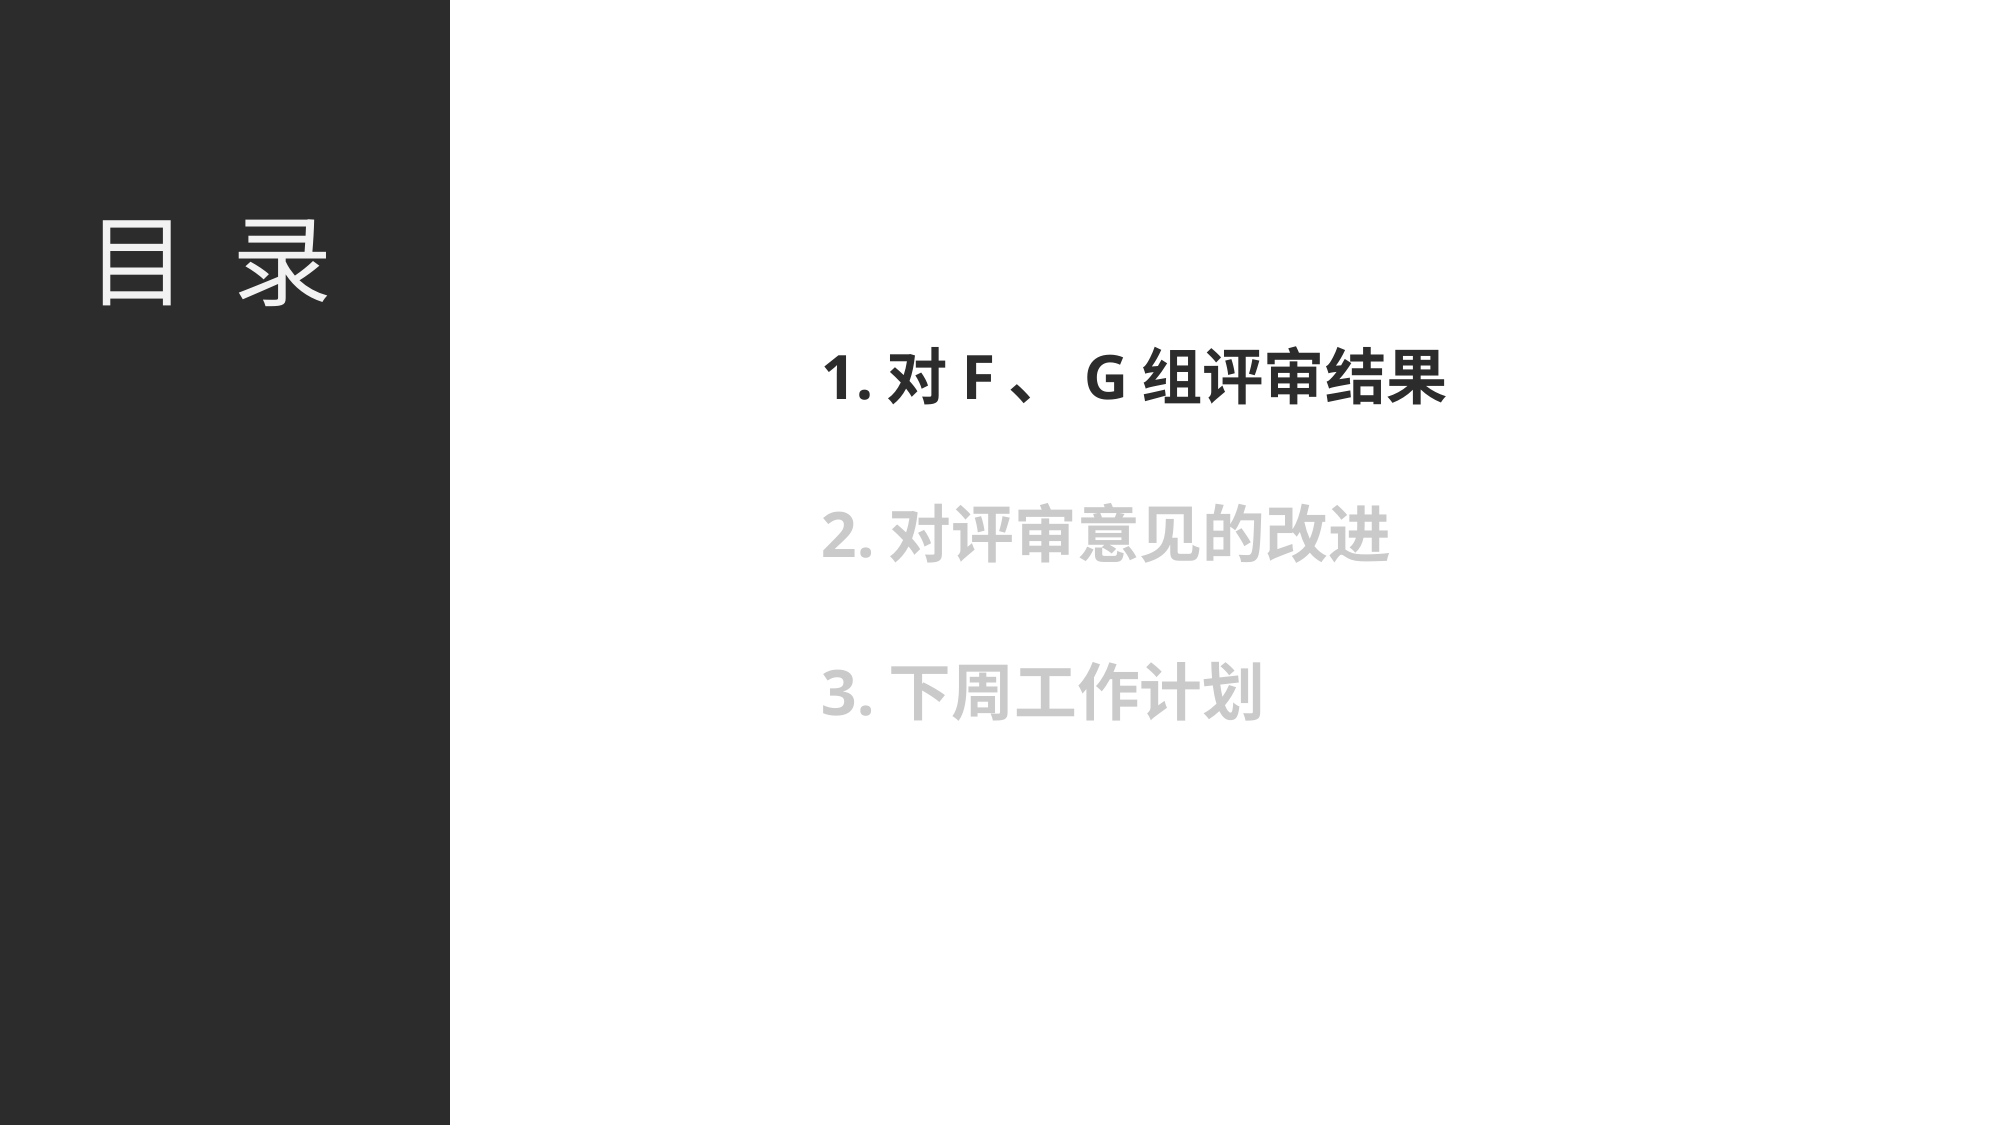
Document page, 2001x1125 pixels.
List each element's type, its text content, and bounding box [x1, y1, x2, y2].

list 3.下周工作计划 [805, 653, 1468, 737]
list 2.对评审意见的改进 [805, 496, 1468, 580]
list 目 录 [72, 204, 378, 326]
list 1.对F、G组评审结果 [805, 338, 1468, 422]
